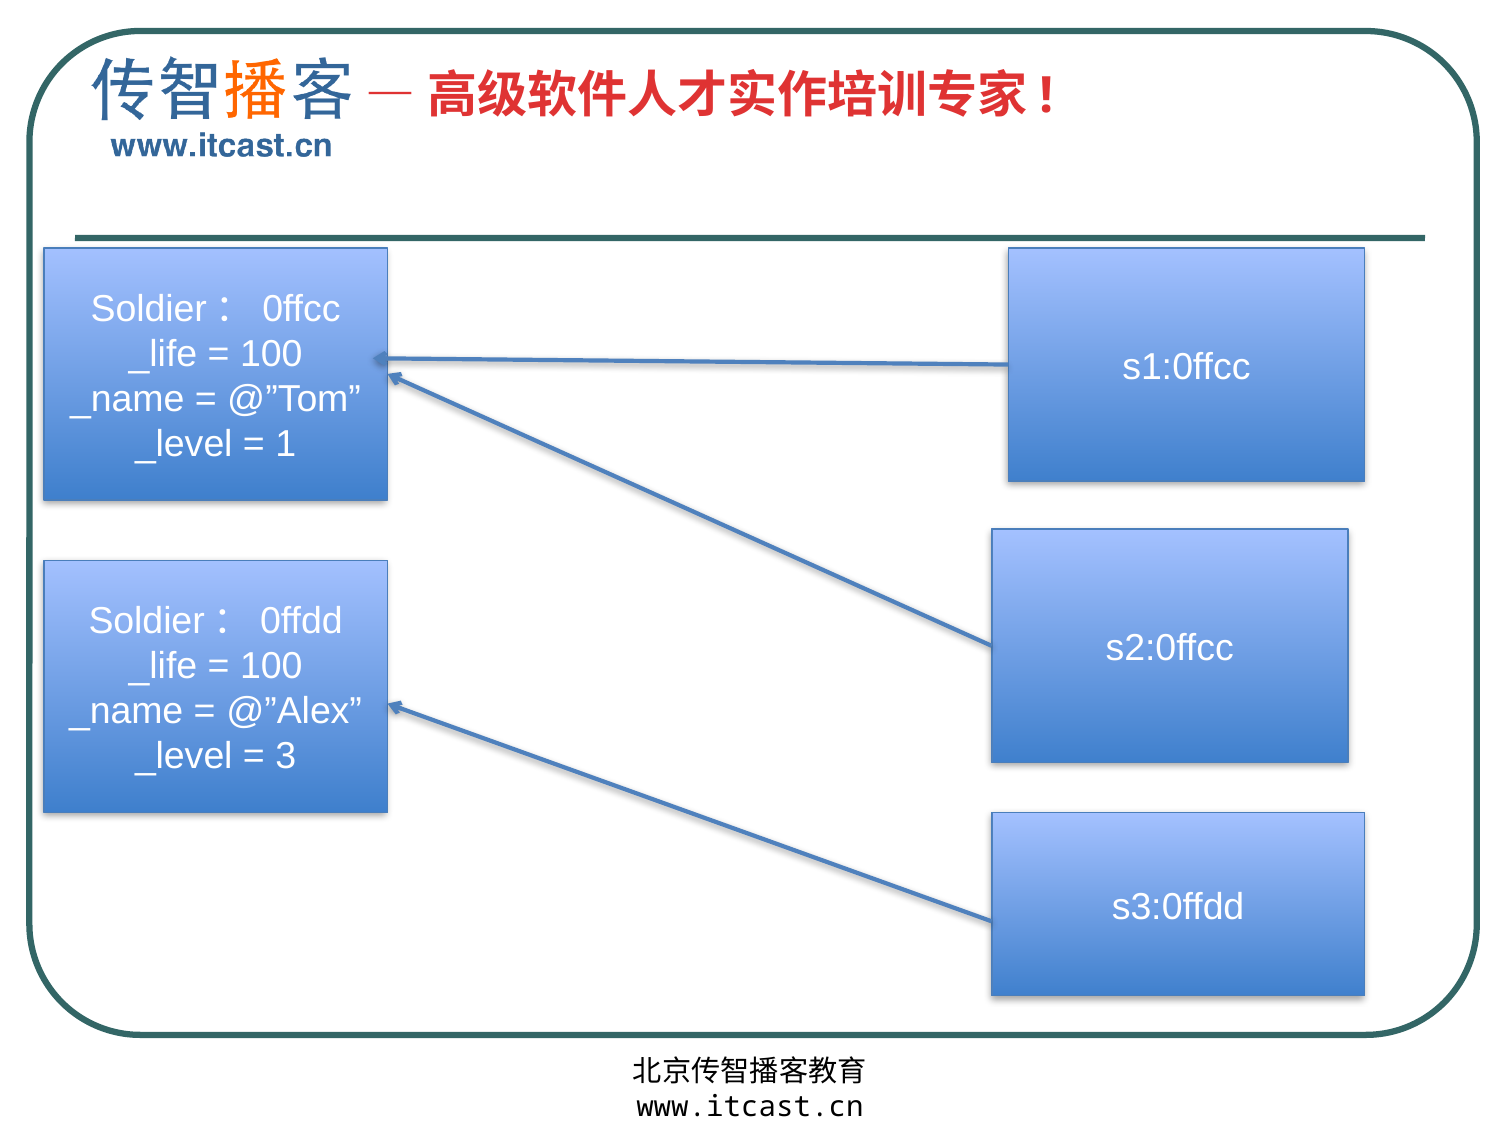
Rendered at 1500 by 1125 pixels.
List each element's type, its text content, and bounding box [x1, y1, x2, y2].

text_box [387, 373, 992, 646]
text_box s3:0ffdd [991, 812, 1365, 996]
text_box Soldier：0ffcc _life = 100 _name = @”Tom” _level = 1 [43, 247, 388, 501]
picture [91, 56, 351, 157]
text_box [387, 703, 992, 922]
text_box Soldier：0ffdd _life = 100 _name = @”Alex” _level = 3 [43, 560, 388, 813]
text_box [372, 358, 1009, 365]
text_box s1:0ffcc [1008, 247, 1365, 482]
text_box s2:0ffcc [991, 528, 1349, 763]
